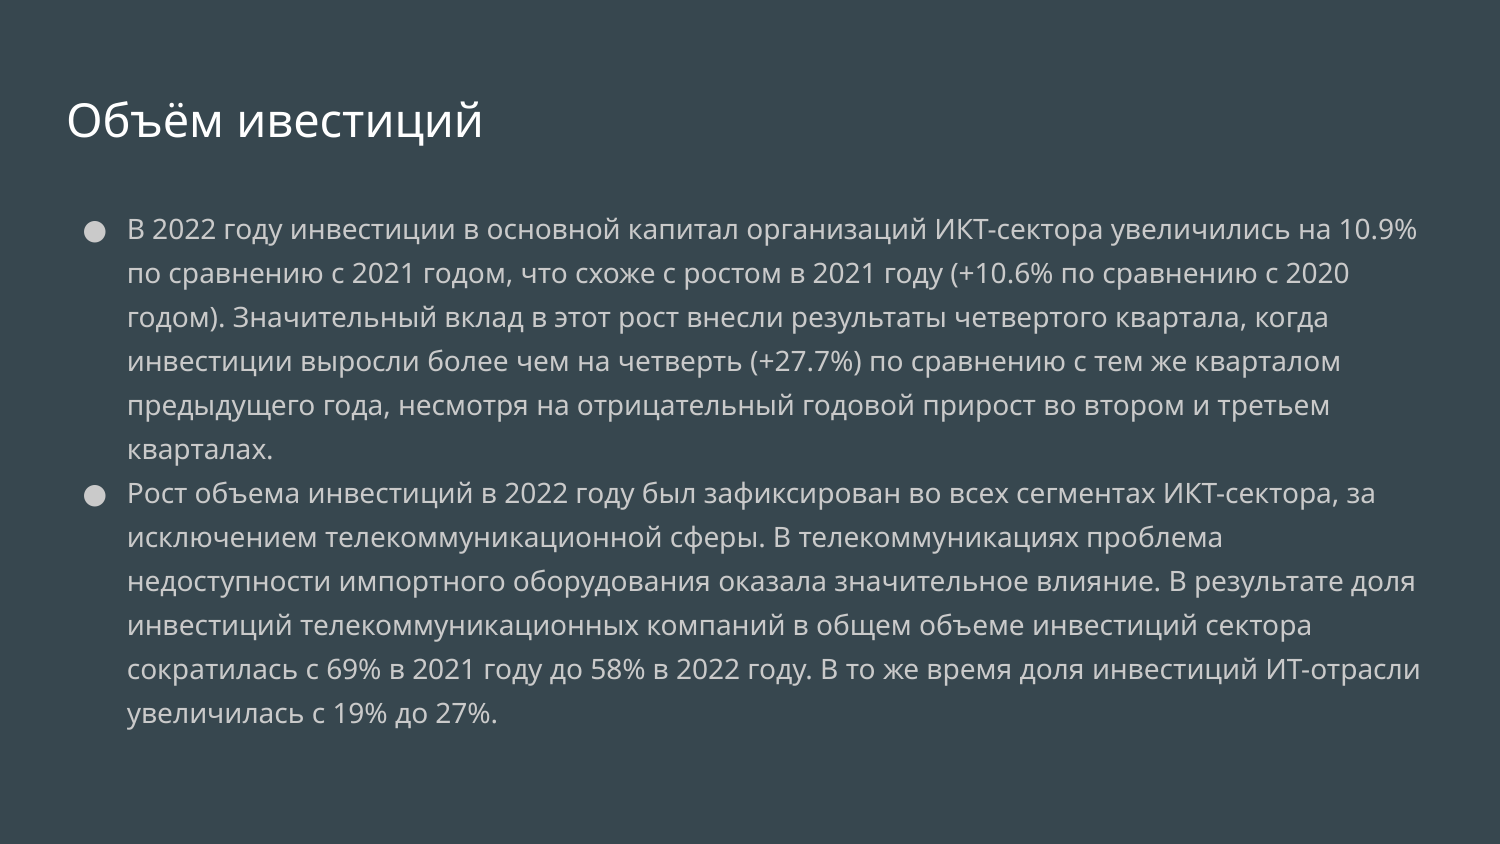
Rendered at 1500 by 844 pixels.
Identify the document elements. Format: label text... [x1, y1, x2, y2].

list В 2022 году инвестиции в основной капитал организаций ИКТ-сектора увеличились на 10.9% по сравнению с 2021 годом, что схоже с ростом в 2021 году (+10.6% по сравнению с 2020 годом). Значительный вклад в этот рост внесли результаты четвертого квартала, когда инвестиции выросли более чем на четверть (+27.7%) по сравнению с тем же кварталом предыдущего года, несмотря на отрицательный годовой прирост во втором и третьем кварталах. Рост объема инвестиций в 2022 году был зафиксирован во всех сегментах ИКТ-сектора, за исключением телекоммуникационной сферы. В телекоммуникациях проблема недоступности импортного оборудования оказала значительное влияние. В результате доля инвестиций телекоммуникационных компаний в общем объеме инвестиций сектора сократилась с 69% в 2021 году до 58% в 2022 году. В то же время доля инвестиций ИТ-отрасли увеличилась с 19% до 27%. [51, 189, 1449, 750]
title Объём ивестиций [51, 72, 1449, 167]
